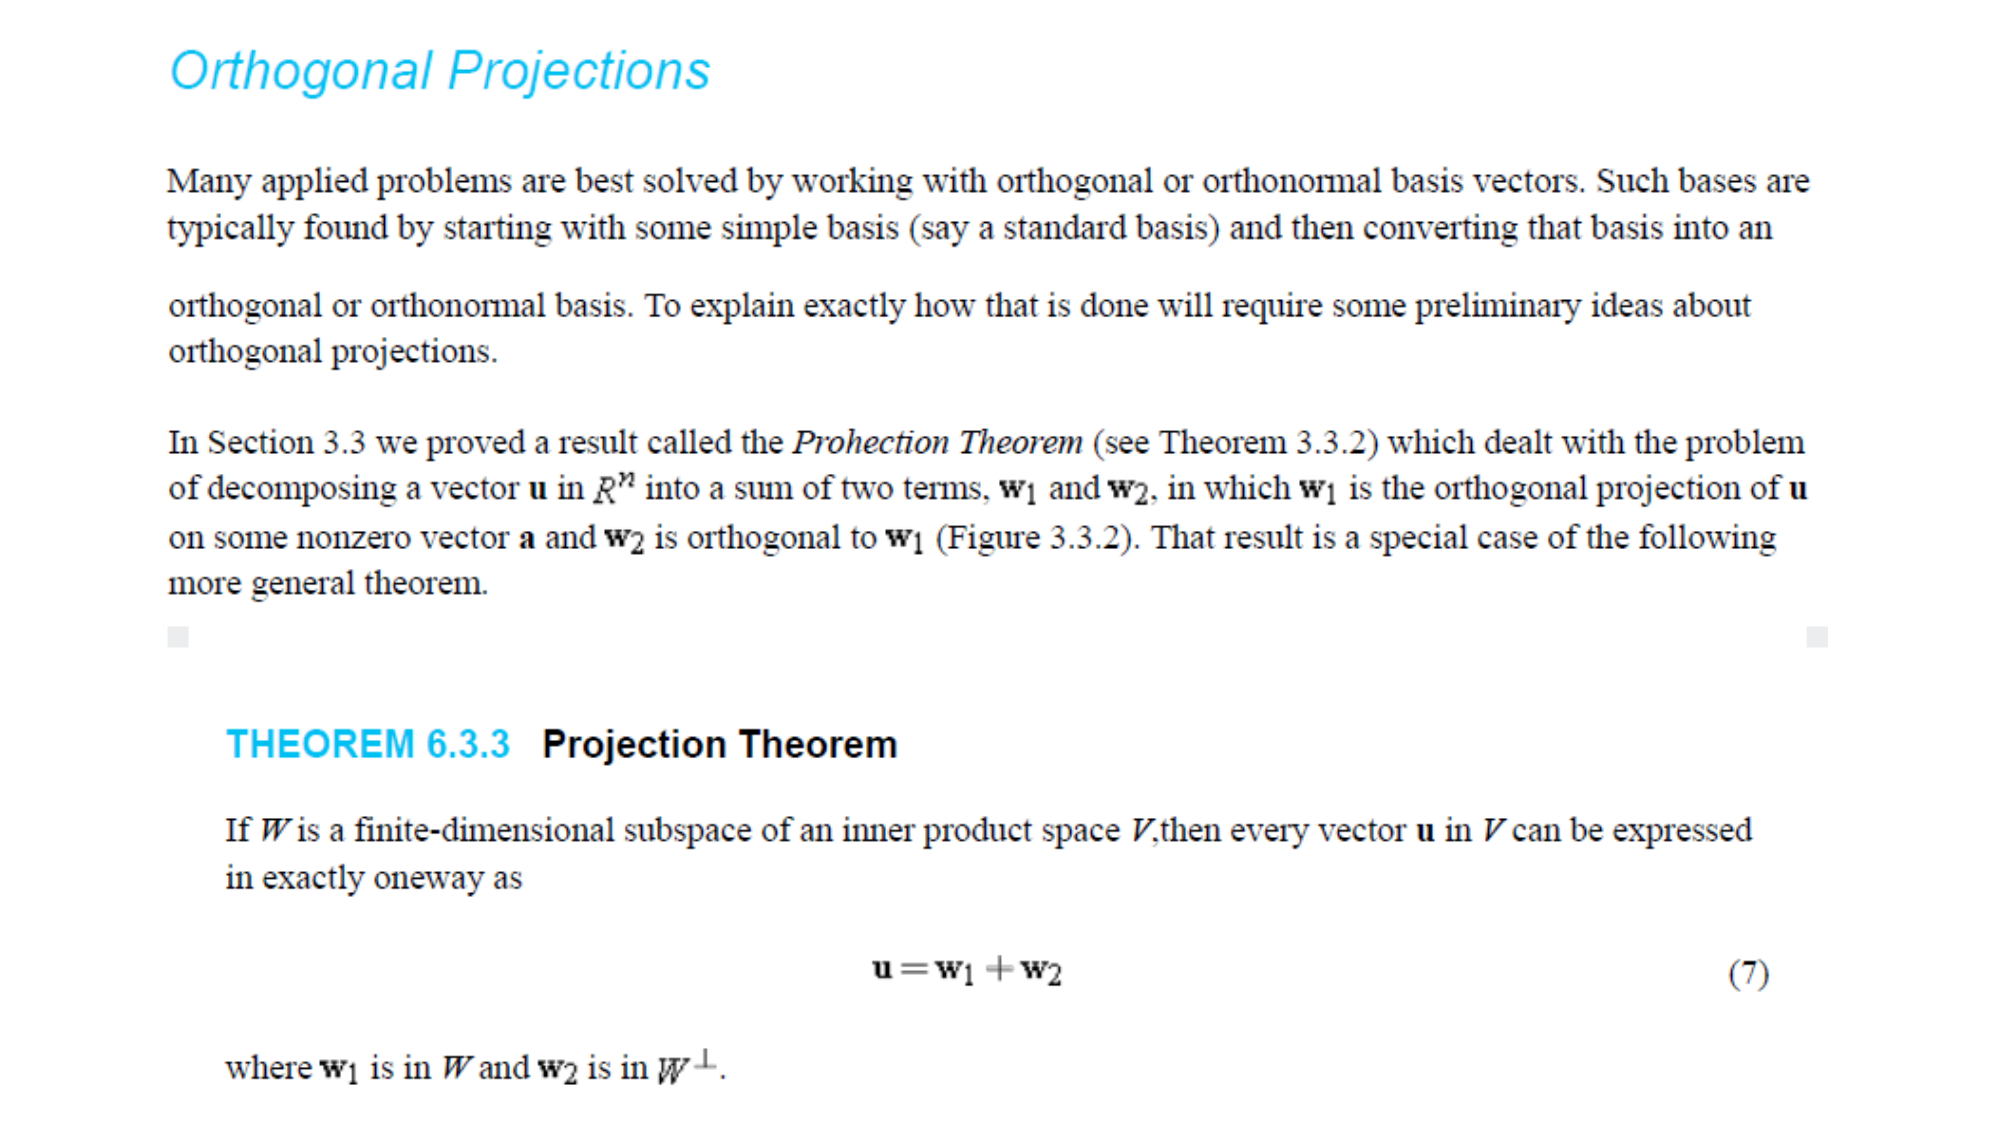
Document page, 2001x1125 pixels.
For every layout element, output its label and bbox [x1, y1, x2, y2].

picture [151, 29, 1850, 1104]
